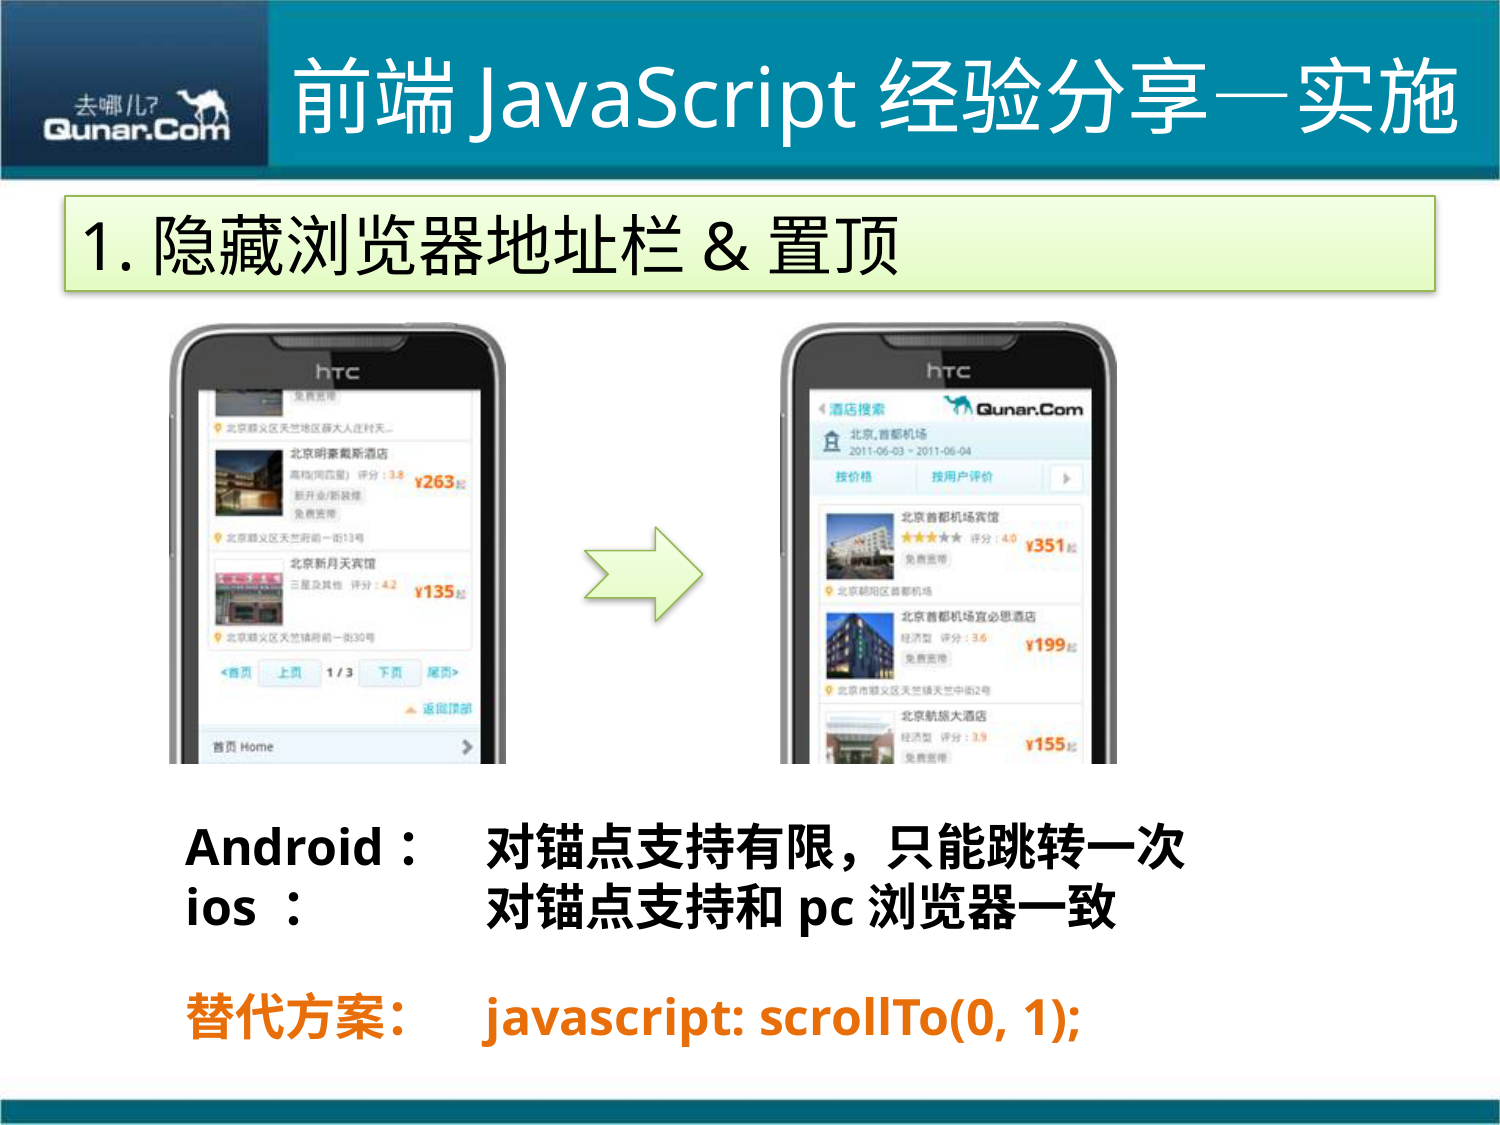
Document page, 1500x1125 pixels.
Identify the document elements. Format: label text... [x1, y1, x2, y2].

text_box [583, 526, 704, 623]
text_box 1.隐藏浏览器地址栏&置顶 [64, 195, 1436, 292]
title 前端JavaScript经验分享—实施 [274, 0, 1500, 188]
picture [0, 0, 1500, 1125]
text_box Android： 对锚点支持有限，只能跳转一次 ios ： 对锚点支持和pc浏览器一致 替代方案： javascript: scrollTo(0, 1); [171, 763, 1365, 1054]
